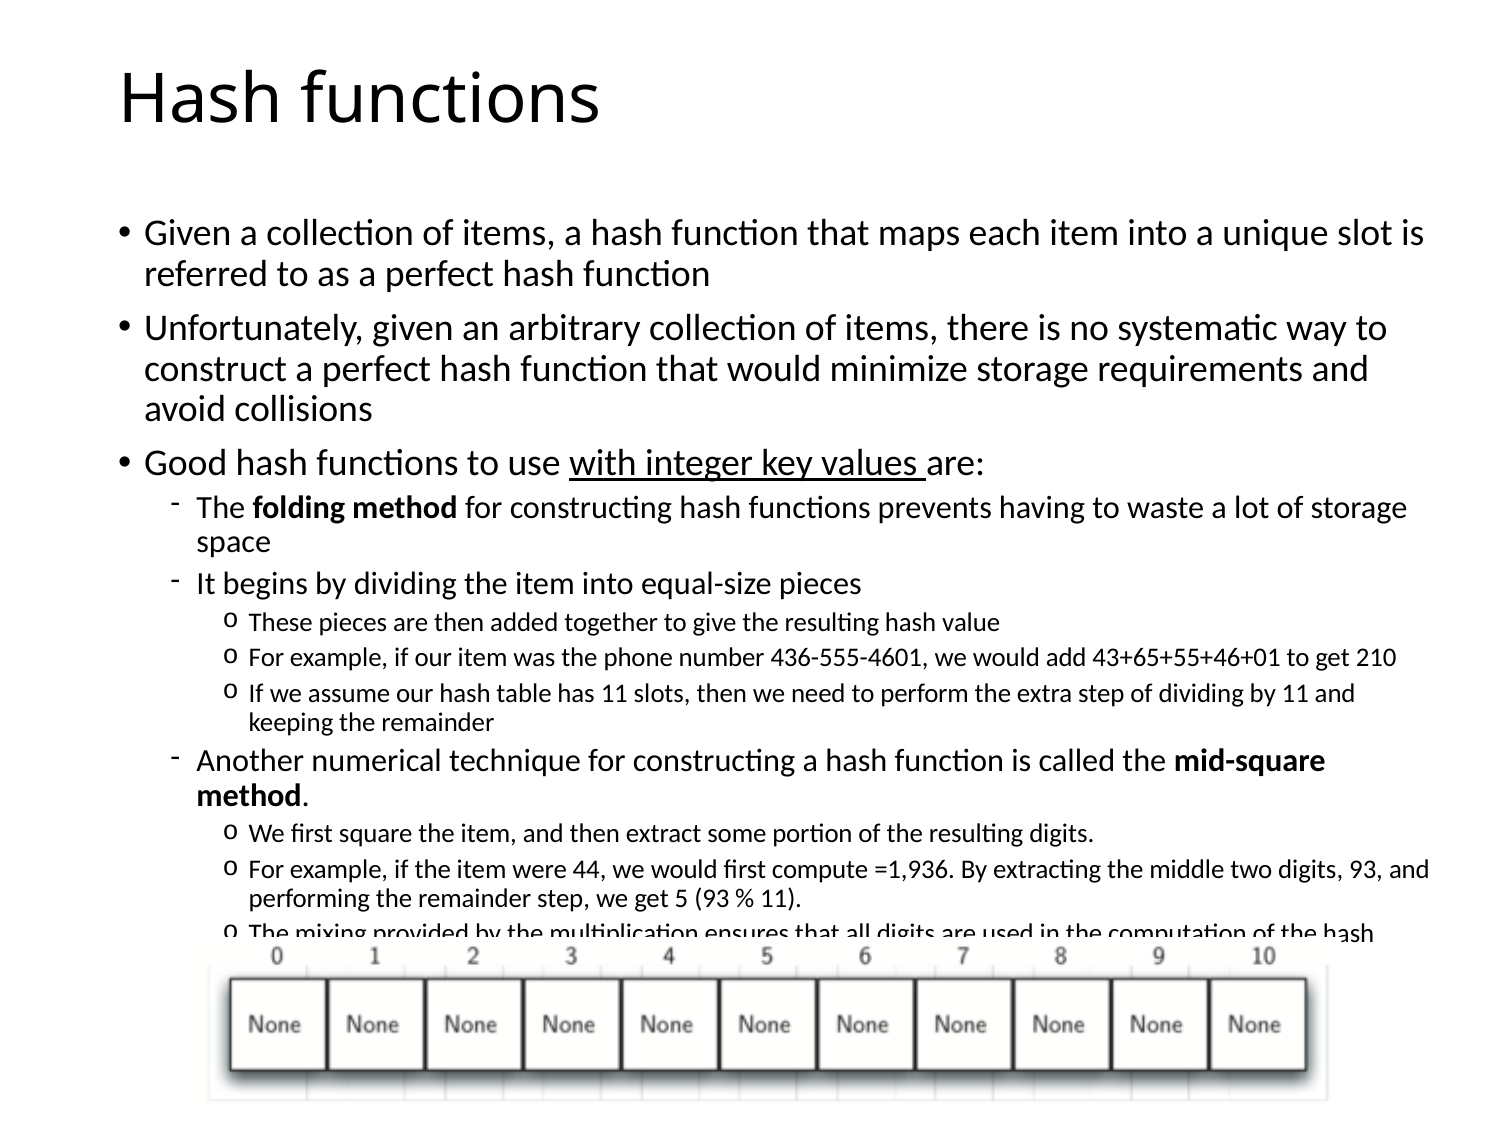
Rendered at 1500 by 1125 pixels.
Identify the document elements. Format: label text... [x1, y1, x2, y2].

picture [191, 937, 1342, 1109]
title Hash functions [103, 31, 1397, 168]
